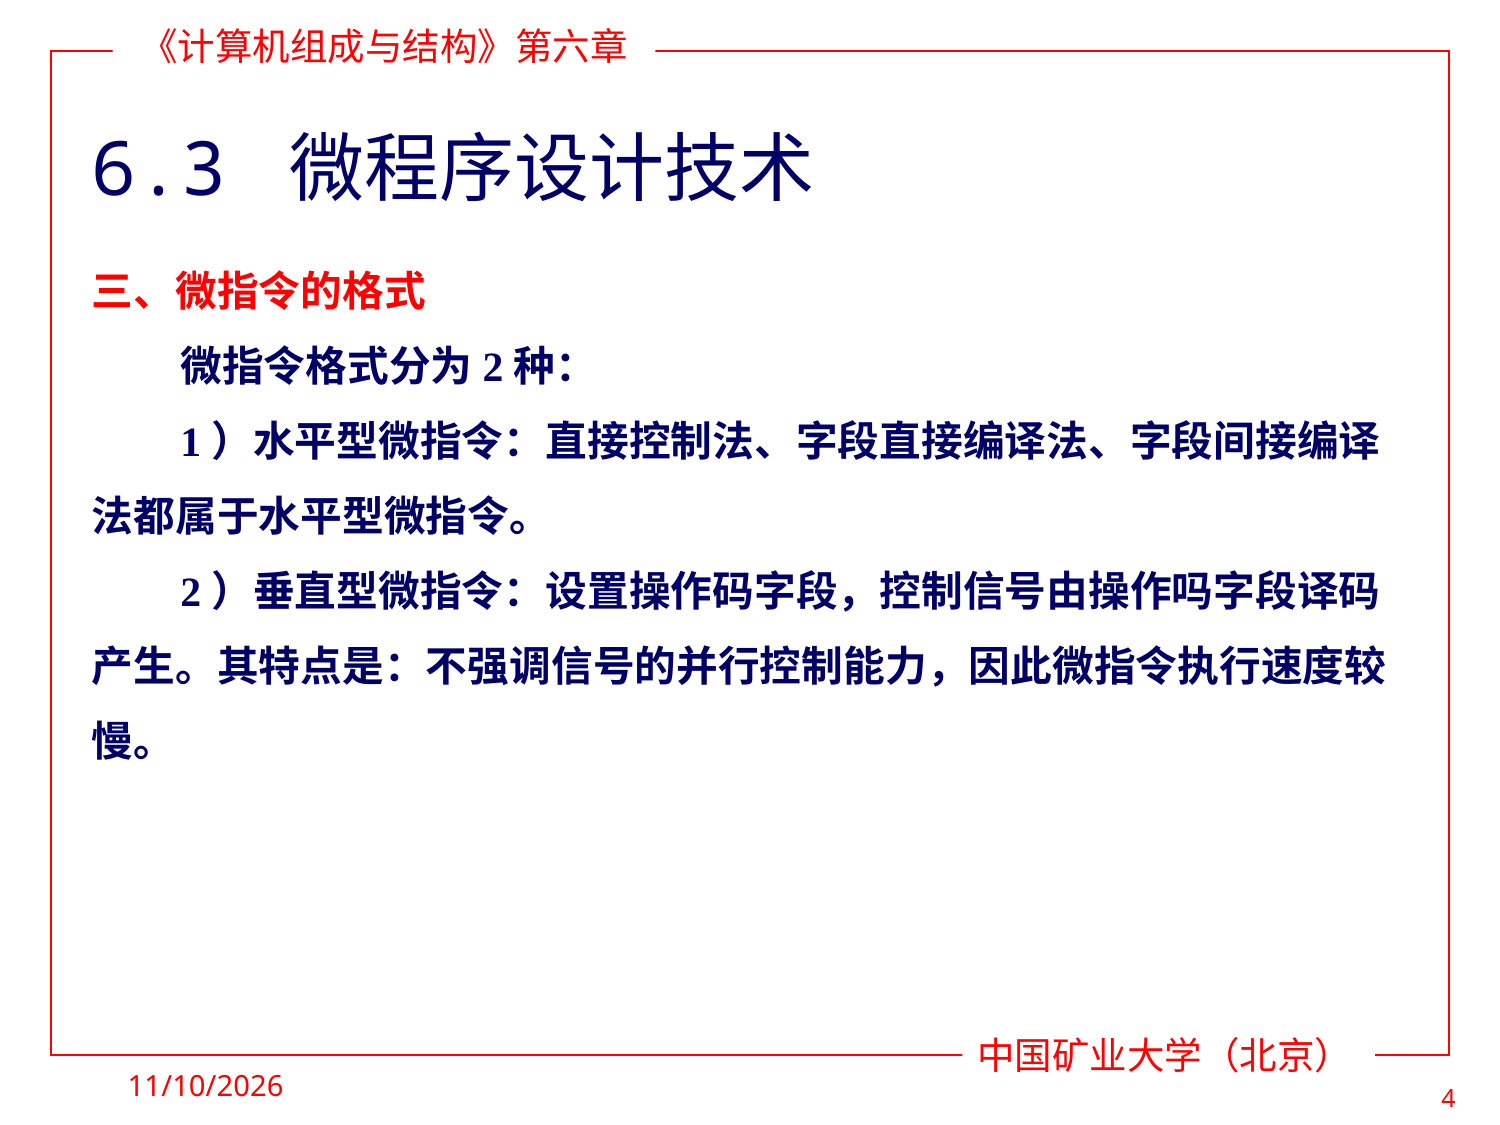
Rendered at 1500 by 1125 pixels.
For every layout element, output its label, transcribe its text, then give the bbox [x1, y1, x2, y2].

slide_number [112, 1050, 425, 1125]
title 6.3 微程序设计技术 [76, 111, 1435, 219]
subtitle 三、微指令的格式 微指令格式分为2种： 1）水平型微指令：直接控制法、字段直接编译法、字段间接编译法都属于水平型微指令。 2）垂直型微指令：设置操作码字段，控制信号由操作吗字段译码产生。其特点是：不强调信号的并行控制能力，因此微指令执行速度较慢。 [76, 232, 1435, 1006]
